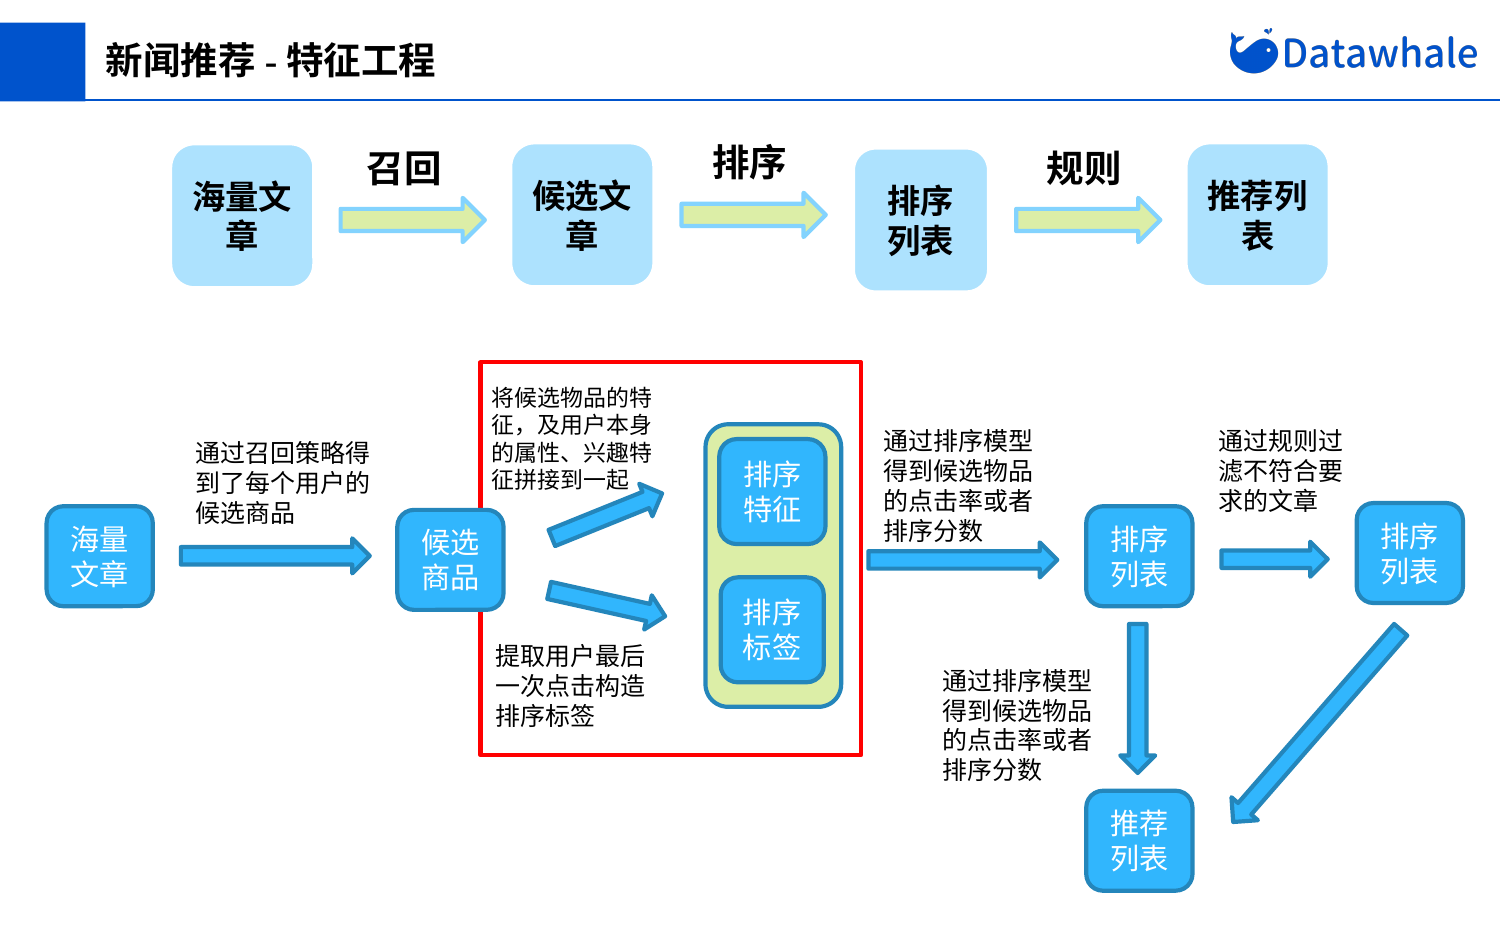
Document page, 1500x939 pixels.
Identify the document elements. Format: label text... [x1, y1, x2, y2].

text_box 候选商品 [395, 507, 506, 612]
text_box [1229, 621, 1410, 825]
text_box 排序标签 [718, 575, 826, 685]
text_box 提取用户最后一次点击构造排序标签 [480, 633, 673, 738]
picture [0, 101, 1500, 939]
text_box 海量文章 [44, 504, 155, 609]
text_box [178, 536, 372, 576]
text_box [866, 549, 1060, 580]
text_box 新闻推荐-特征工程 [91, 29, 632, 90]
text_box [169, 131, 1331, 294]
text_box [1121, 621, 1158, 776]
text_box 排序列表 [1084, 504, 1195, 609]
text_box [1219, 539, 1330, 579]
text_box 推荐列表 [1084, 788, 1195, 893]
text_box 排序列表 [1354, 500, 1466, 606]
text_box 通过排序模型得到候选物品的点击率或者排序分数 [868, 417, 1061, 553]
text_box [546, 501, 662, 548]
text_box 排序特征 [717, 436, 828, 547]
text_box 将候选物品的特征，及用户本身的属性、兴趣特征拼接到一起 [476, 375, 669, 501]
picture [0, 0, 1500, 99]
text_box 通过排序模型得到候选物品的点击率或者排序分数 [927, 657, 1121, 793]
text_box [478, 360, 863, 757]
text_box [545, 579, 668, 632]
text_box [703, 422, 844, 709]
text_box 通过召回策略得到了每个用户的候选商品 [180, 429, 396, 535]
text_box 通过规则过滤不符合要求的文章 [1203, 417, 1362, 523]
